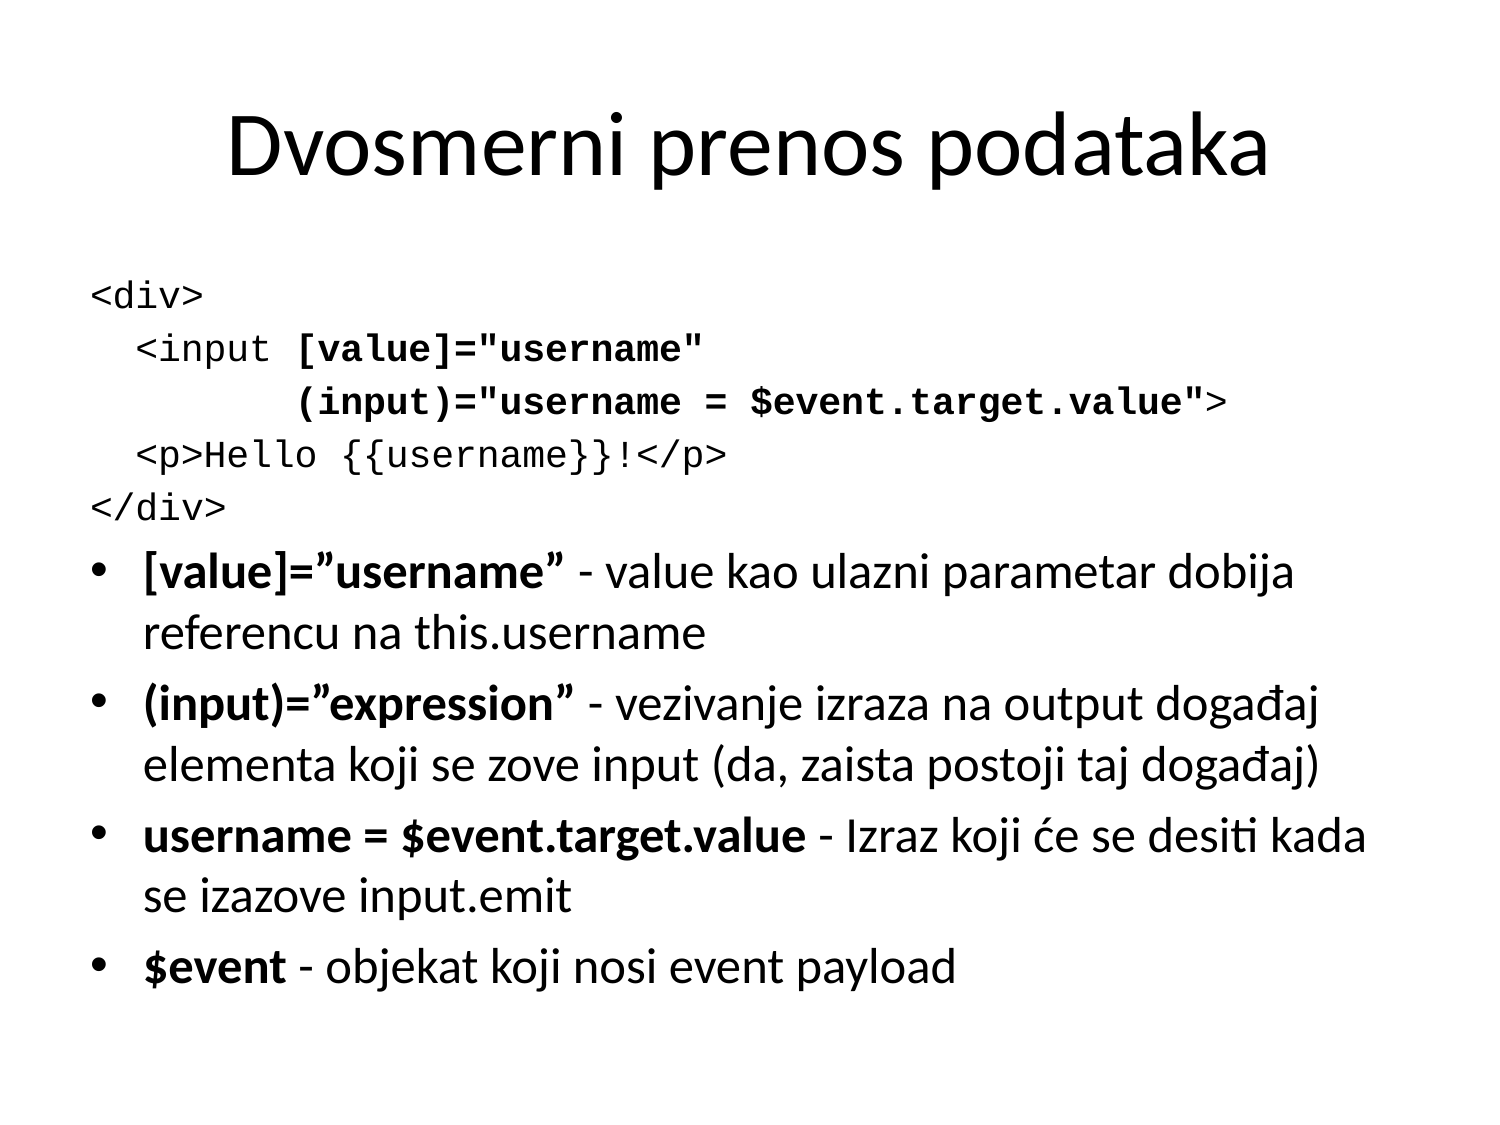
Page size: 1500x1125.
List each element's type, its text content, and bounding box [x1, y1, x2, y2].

title Dvosmerni prenos podataka [75, 45, 1425, 233]
list <div> <input [value]="username" (input)="username = $event.target.value"> <p>Hello {{username}}!</p> </div> [value]=”username” - value kao ulazni parametar dobija referencu na this.username (input)=”expression” - vezivanje izraza na output događaj elementa koji se zove input (da, zaista postoji taj događaj) username = $event.target.value - Izraz koji će se desiti kada se izazove input.emit $event - objekat koji nosi event payload [75, 262, 1425, 1005]
